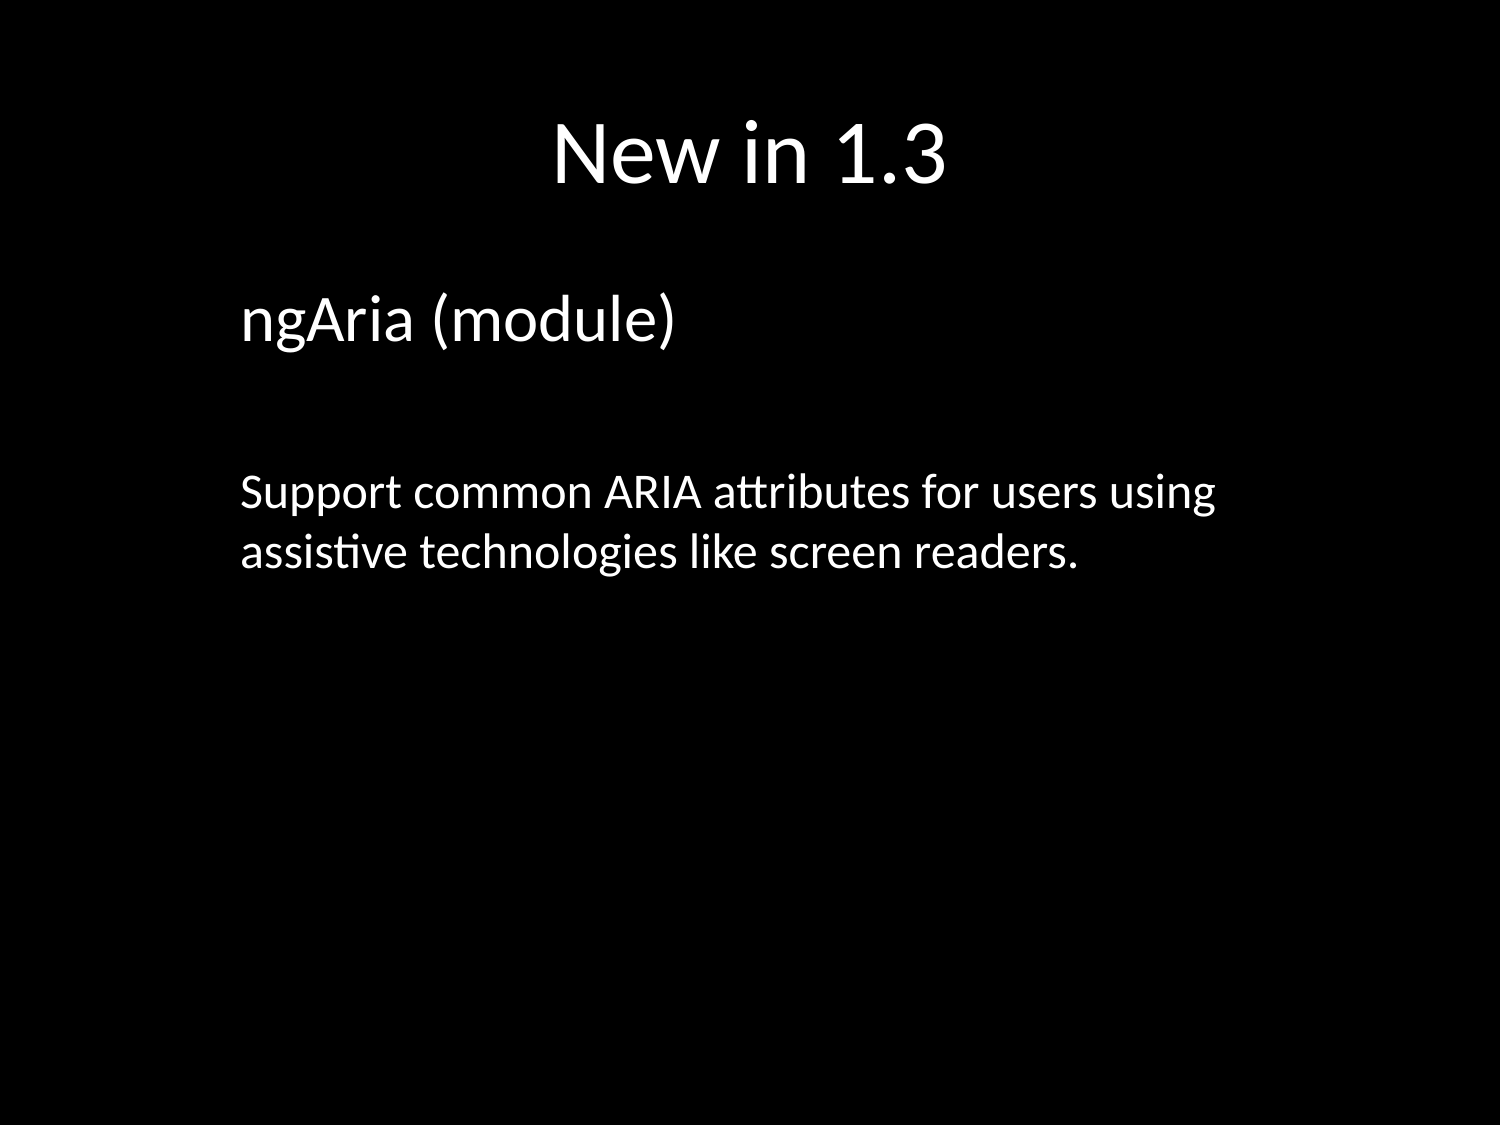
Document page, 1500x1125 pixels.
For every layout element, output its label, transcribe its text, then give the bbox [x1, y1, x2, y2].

title New in 1.3 [112, 26, 1388, 268]
subtitle ngAria (module) Support common ARIA attributes for users using assistive technologies like screen readers. [225, 267, 1275, 1024]
